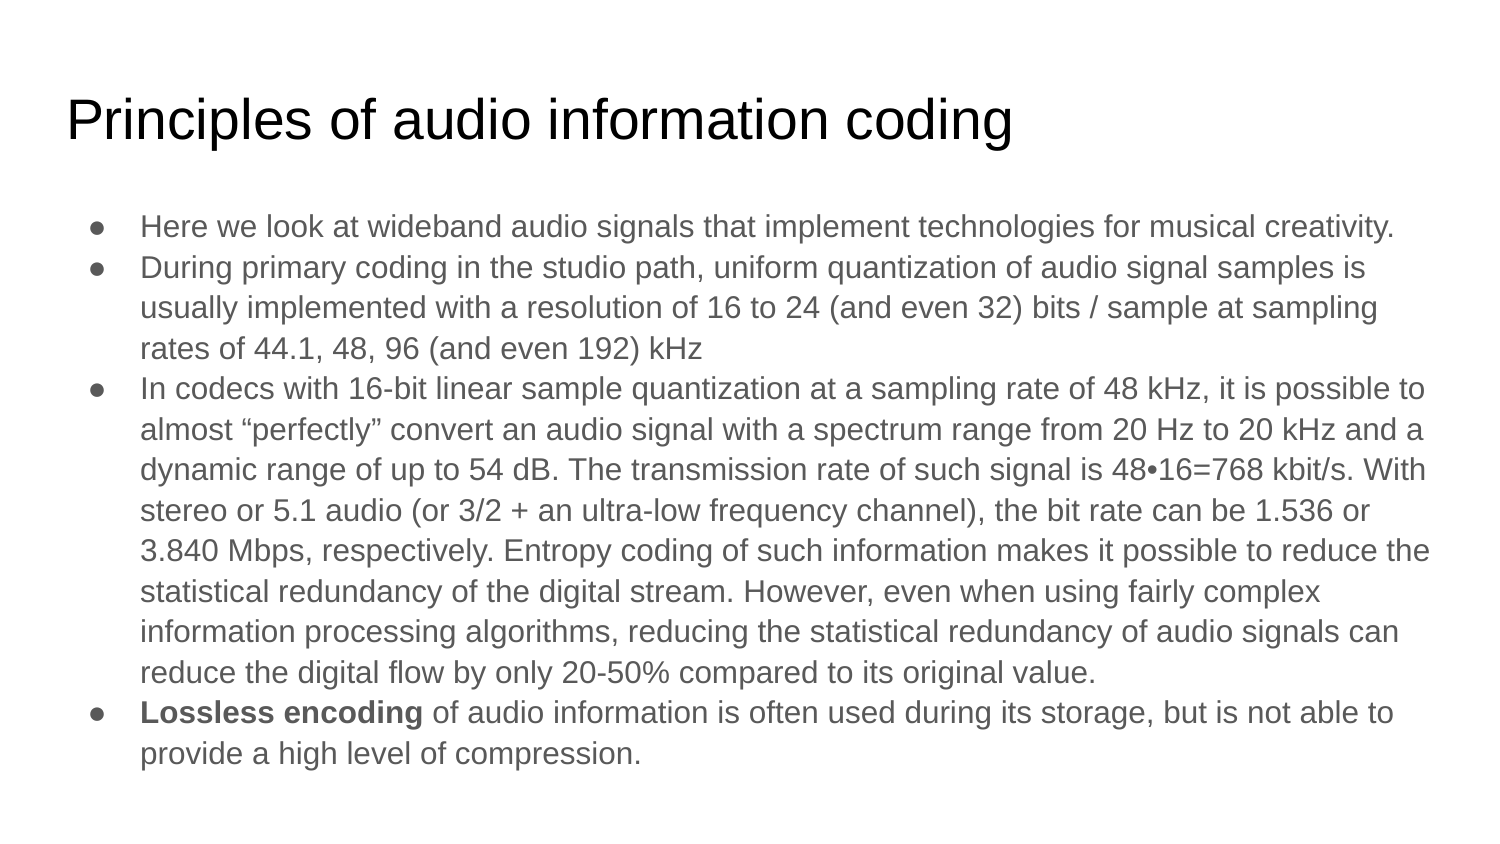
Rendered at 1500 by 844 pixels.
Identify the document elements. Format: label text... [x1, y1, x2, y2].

title Principles of audio information coding [51, 72, 1449, 167]
list Here we look at wideband audio signals that implement technologies for musical creativity. During primary coding in the studio path, uniform quantization of audio signal samples is usually implemented with a resolution of 16 to 24 (and even 32) bits / sample at sampling rates of 44.1, 48, 96 (and even 192) kHz In codecs with 16-bit linear sample quantization at a sampling rate of 48 kHz, it is possible to almost “perfectly” convert an audio signal with a spectrum range from 20 Hz to 20 kHz and a dynamic range of up to 54 dB. The transmission rate of such signal is 48•16=768 kbit/s. With stereo or 5.1 audio (or 3/2 + an ultra-low frequency channel), the bit rate can be 1.536 or 3.840 Mbps, respectively. Entropy coding of such information makes it possible to reduce the statistical redundancy of the digital stream. However, even when using fairly complex information processing algorithms, reducing the statistical redundancy of audio signals can reduce the digital flow by only 20-50% compared to its original value. Lossless encoding of audio information is often used during its storage, but is not able to provide a high level of compression. [51, 189, 1449, 792]
